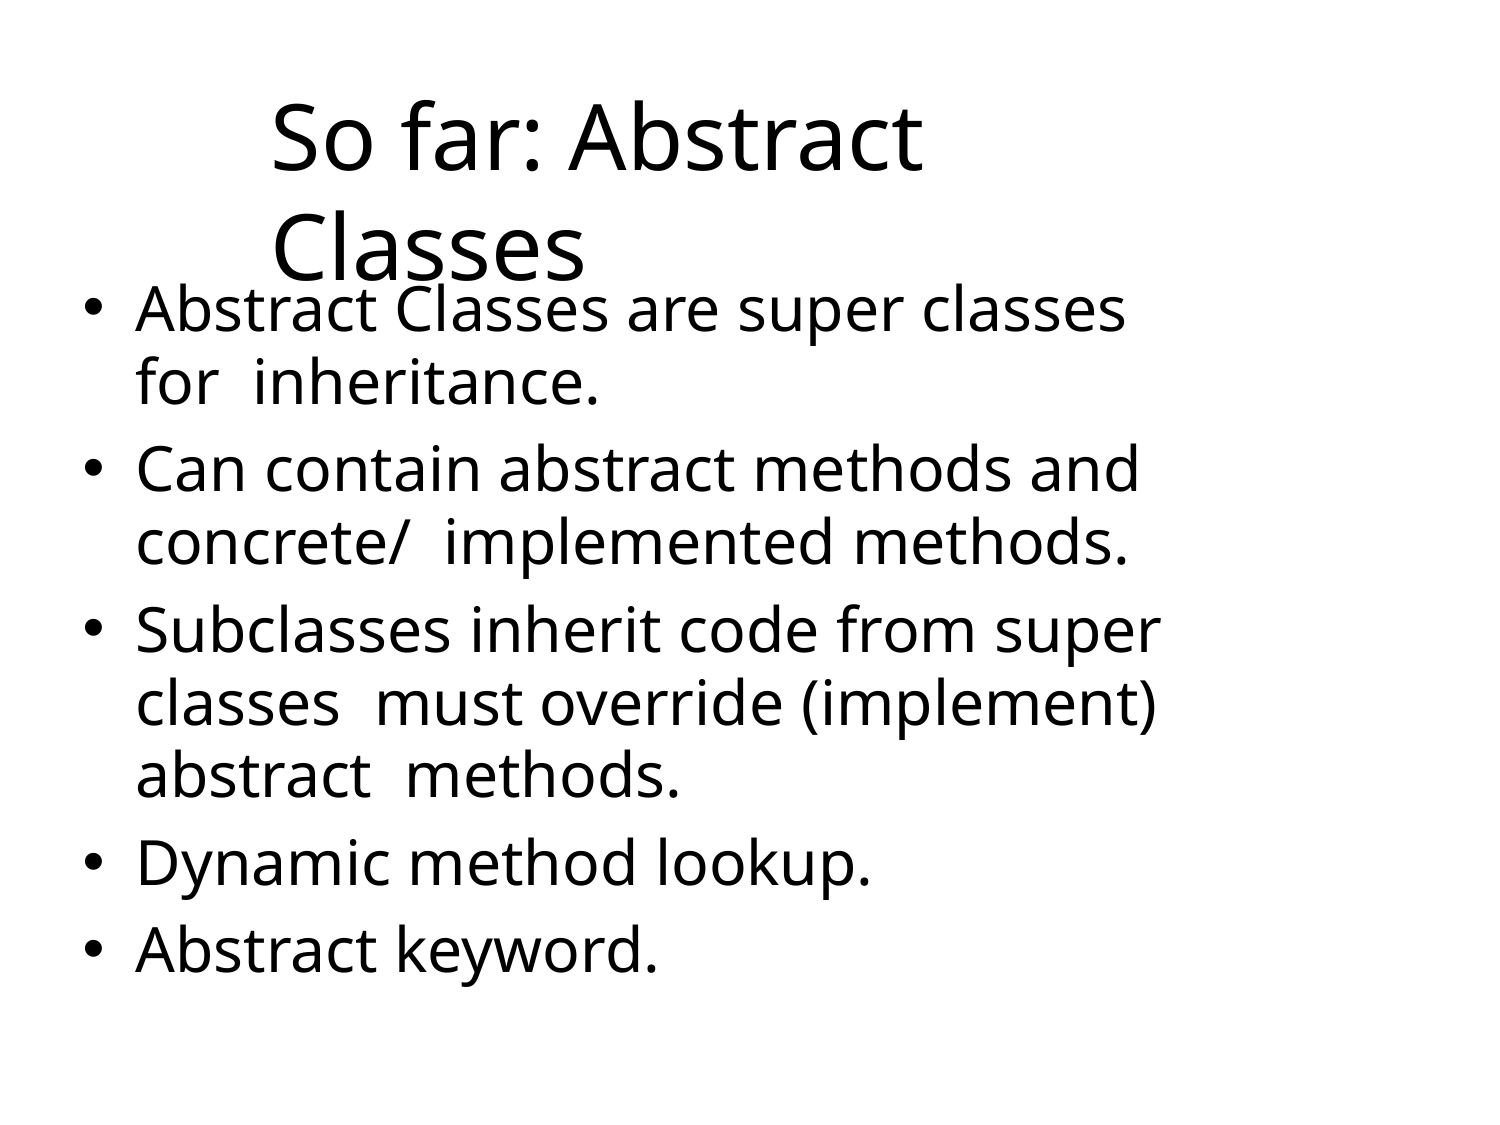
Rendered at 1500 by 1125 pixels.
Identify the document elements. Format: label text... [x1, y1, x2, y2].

title So far: Abstract Classes [268, 77, 1231, 264]
text_box Abstract Classes are super classes for inheritance. Can contain abstract methods and concrete/ implemented methods. Subclasses inherit code from super classes must override (implement) abstract methods. Dynamic method lookup. Abstract keyword. [80, 264, 1397, 986]
